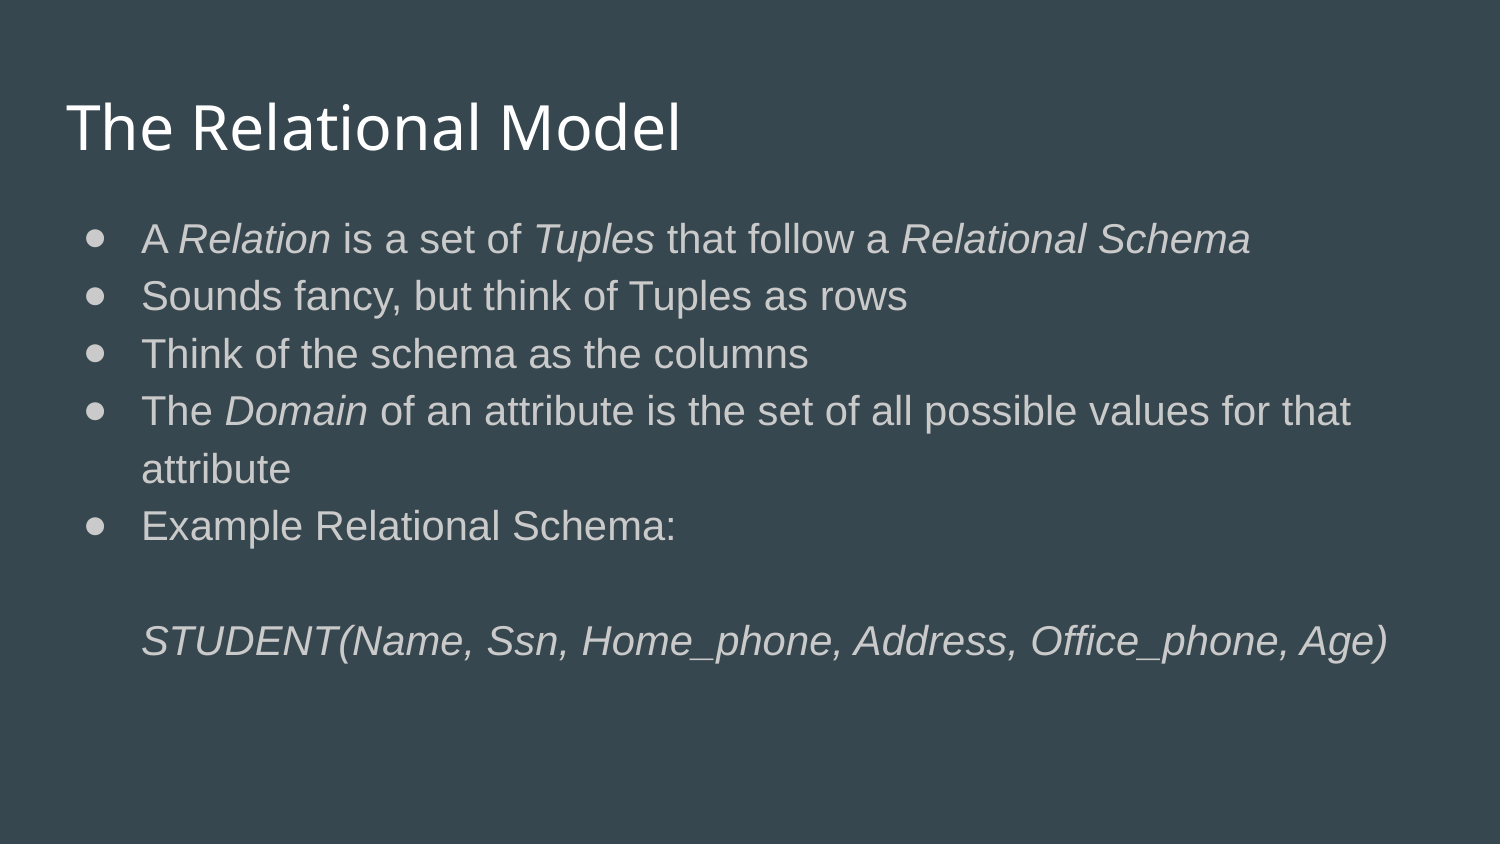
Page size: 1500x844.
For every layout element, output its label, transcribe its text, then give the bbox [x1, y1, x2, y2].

title The Relational Model [51, 72, 1449, 167]
list A Relation is a set of Tuples that follow a Relational Schema Sounds fancy, but think of Tuples as rows Think of the schema as the columns The Domain of an attribute is the set of all possible values for that attribute Example Relational Schema: STUDENT(Name, Ssn, Home_phone, Address, Office_phone, Age) [51, 189, 1449, 750]
